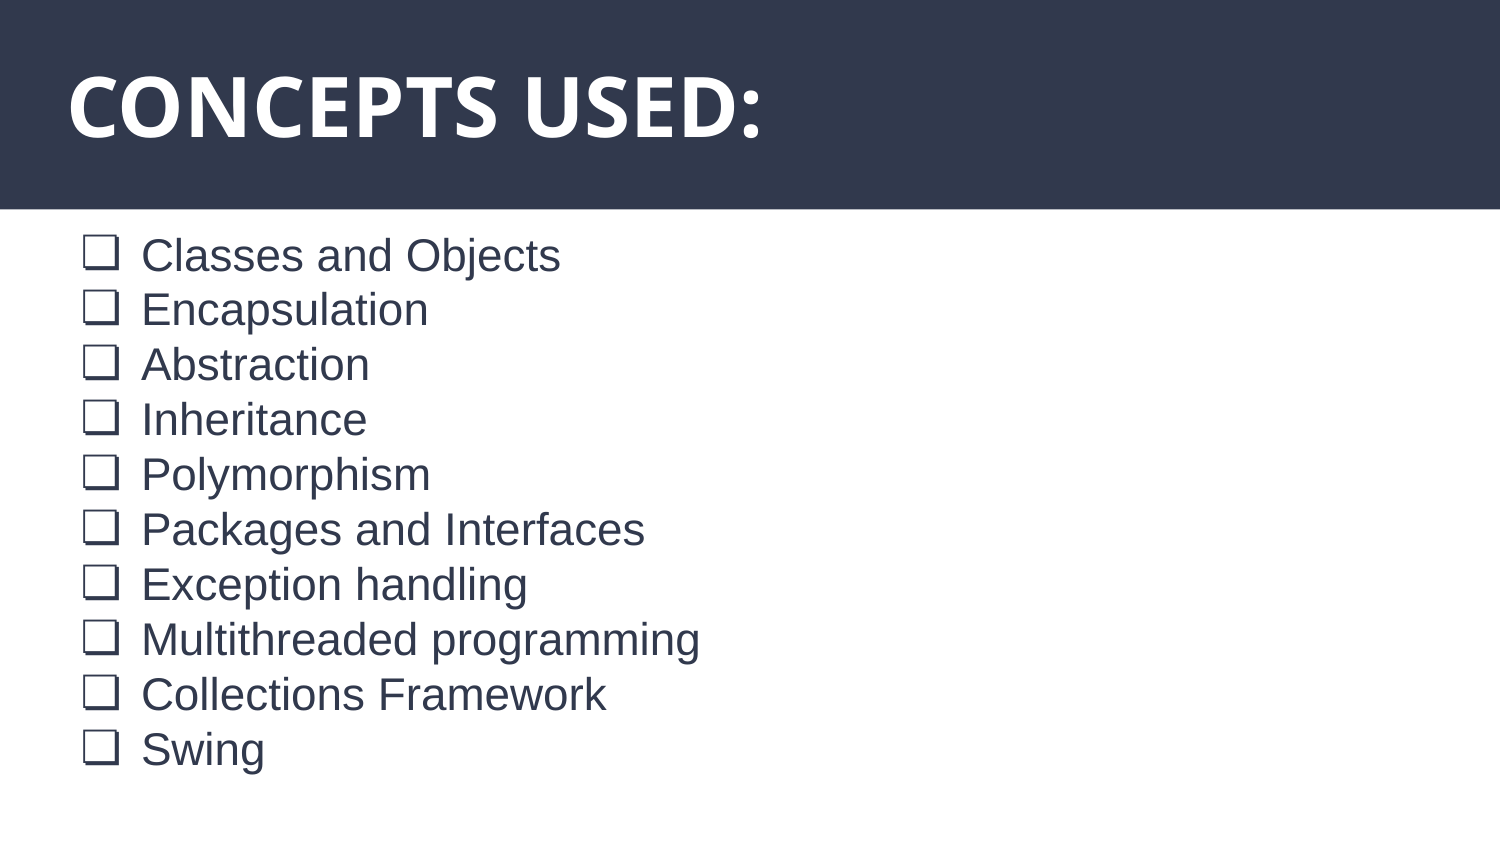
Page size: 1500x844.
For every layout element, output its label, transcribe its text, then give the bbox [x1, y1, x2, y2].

title CONCEPTS USED: [51, 38, 1449, 184]
text_box Classes and Objects Encapsulation Abstraction Inheritance Polymorphism Packages and Interfaces Exception handling Multithreaded programming Collections Framework Swing [51, 210, 1033, 821]
